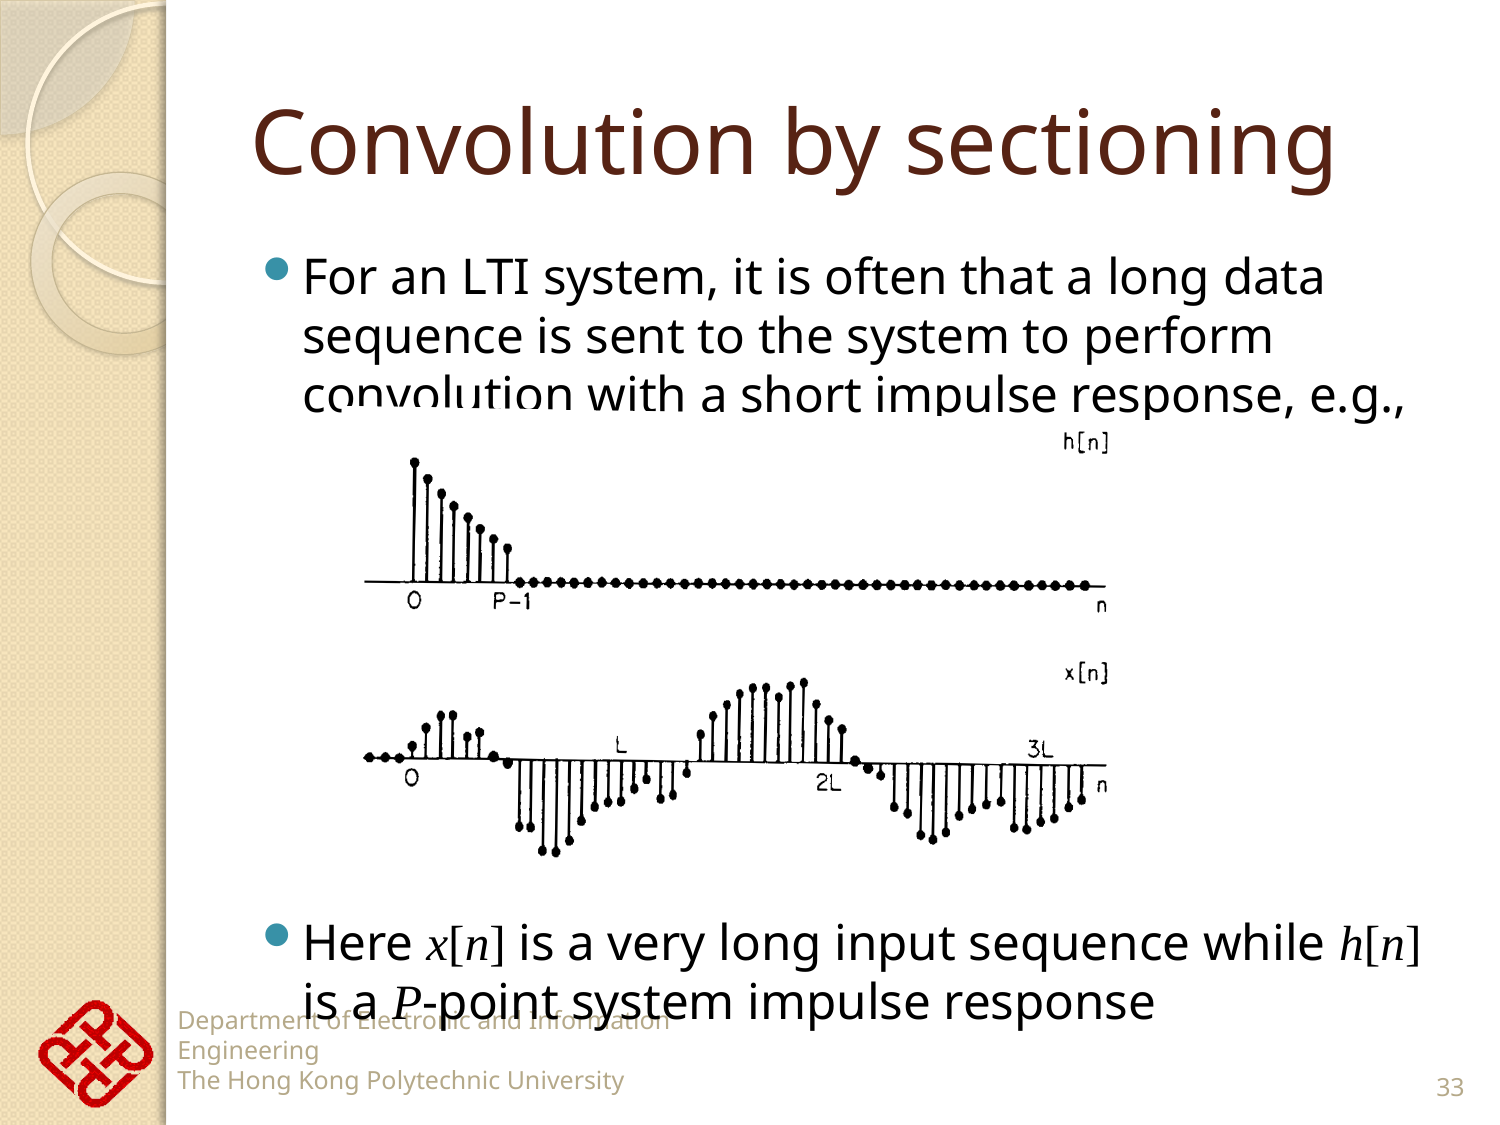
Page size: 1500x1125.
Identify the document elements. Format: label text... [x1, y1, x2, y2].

slide_number 33 [1413, 1034, 1488, 1113]
picture [37, 999, 155, 1109]
picture [335, 406, 1179, 881]
title Convolution by sectioning [235, 45, 1466, 233]
list For an LTI system, it is often that a long data sequence is sent to the system to perform convolution with a short impulse response, e.g., Here x[n] is a very long input sequence while h[n] is a P-point system impulse response [235, 237, 1466, 1038]
